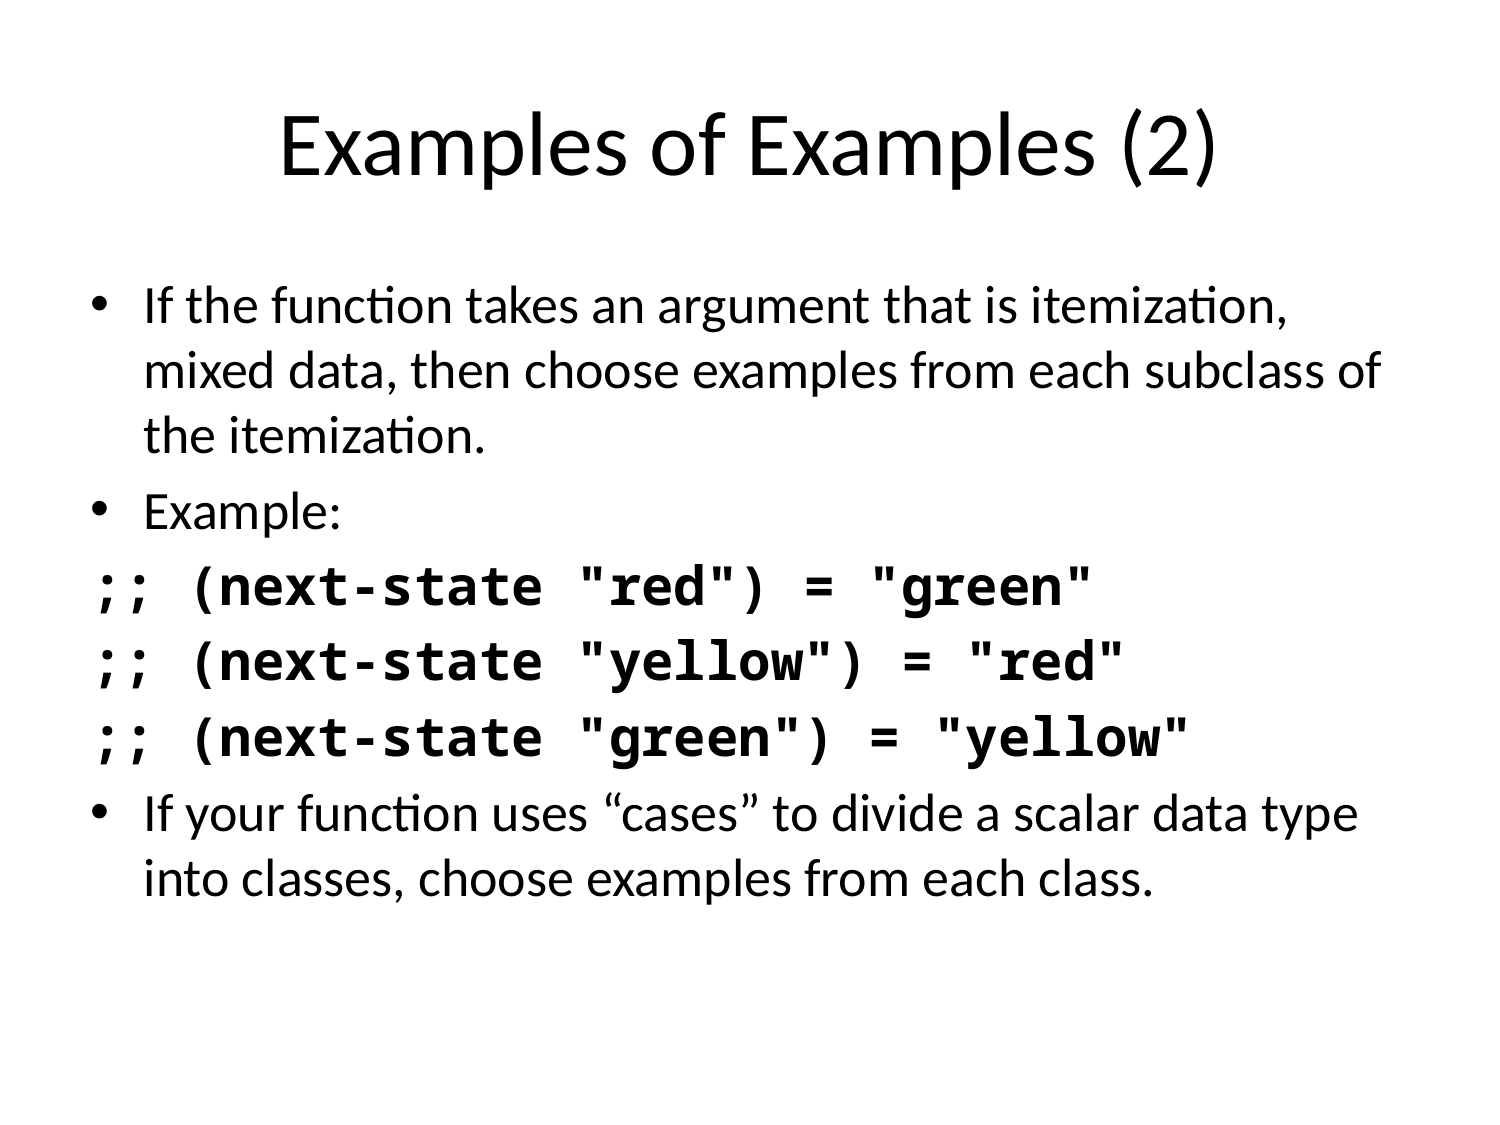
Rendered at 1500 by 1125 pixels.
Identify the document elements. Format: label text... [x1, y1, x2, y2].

title Examples of Examples (2) [75, 45, 1425, 233]
list If the function takes an argument that is itemization, mixed data, then choose examples from each subclass of the itemization. Example: ;; (next-state "red") = "green" ;; (next-state "yellow") = "red" ;; (next-state "green") = "yellow" If your function uses “cases” to divide a scalar data type into classes, choose examples from each class. [75, 262, 1425, 1005]
